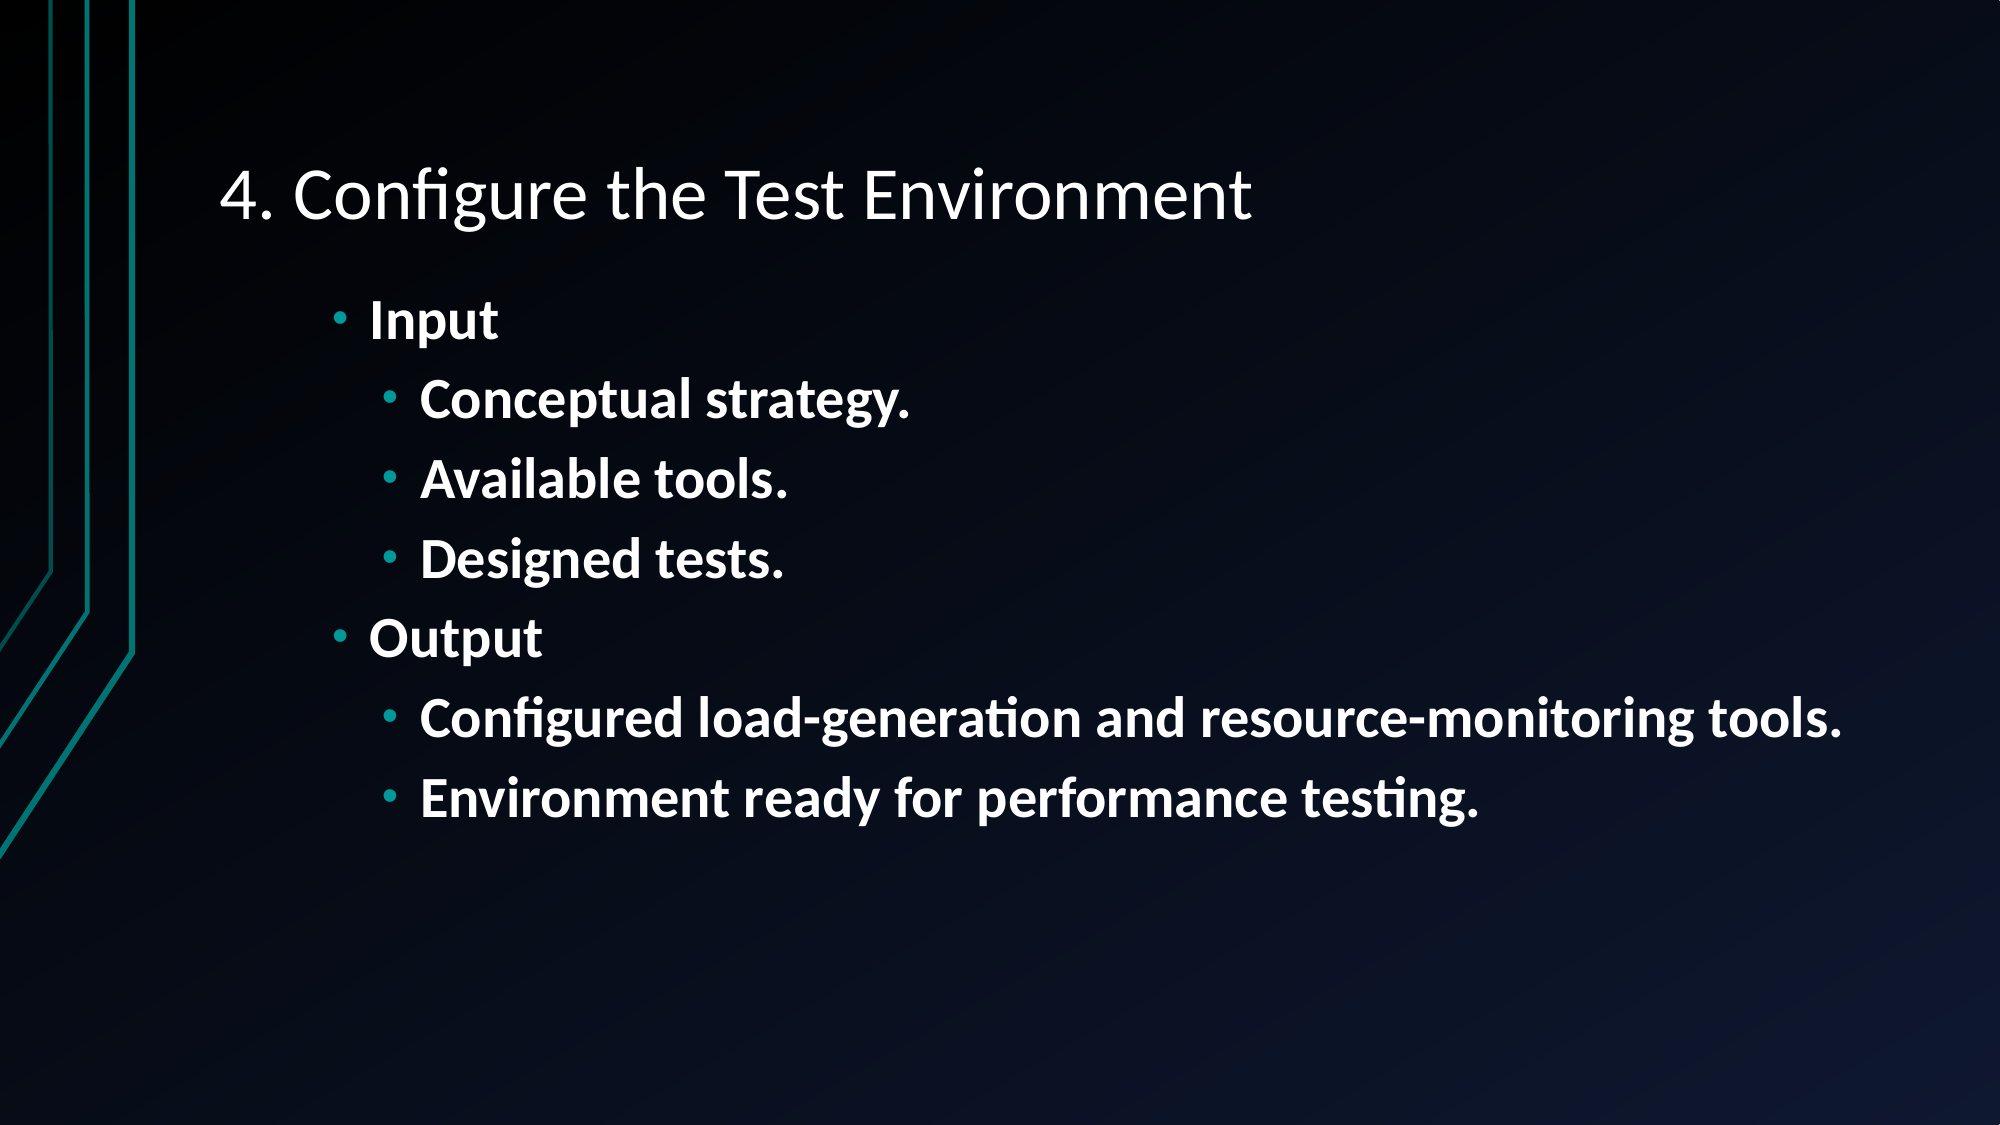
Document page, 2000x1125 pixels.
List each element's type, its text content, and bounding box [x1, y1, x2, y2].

list Input Conceptual strategy. Available tools. Designed tests. Output Configured load-generation and resource-monitoring tools. Environment ready for performance testing. [199, 279, 1900, 1012]
title 4. Configure the Test Environment [199, 45, 1900, 246]
